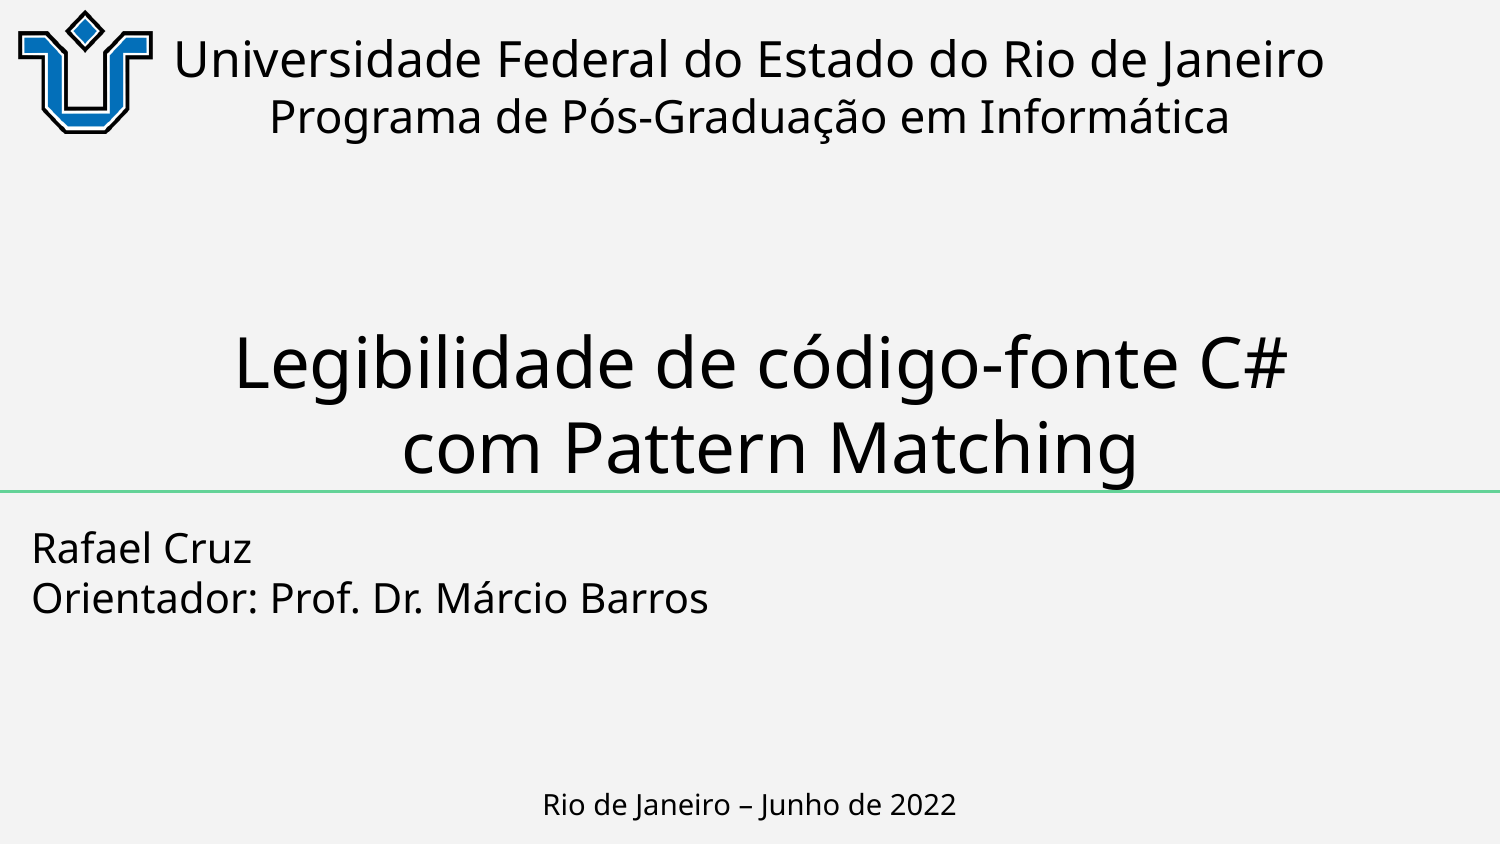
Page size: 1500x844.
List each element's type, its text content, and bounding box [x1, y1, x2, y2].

title Universidade Federal do Estado do Rio de Janeiro Programa de Pós-Graduação em Informática [83, 10, 1417, 158]
subtitle Rafael Cruz Orientador: Prof. Dr. Márcio Barros [16, 506, 771, 643]
subtitle Rio de Janeiro – Junho de 2022 [83, 771, 1417, 844]
text_box Legibilidade de código-fonte C# com Pattern Matching [54, 323, 1488, 503]
picture [15, 8, 154, 137]
